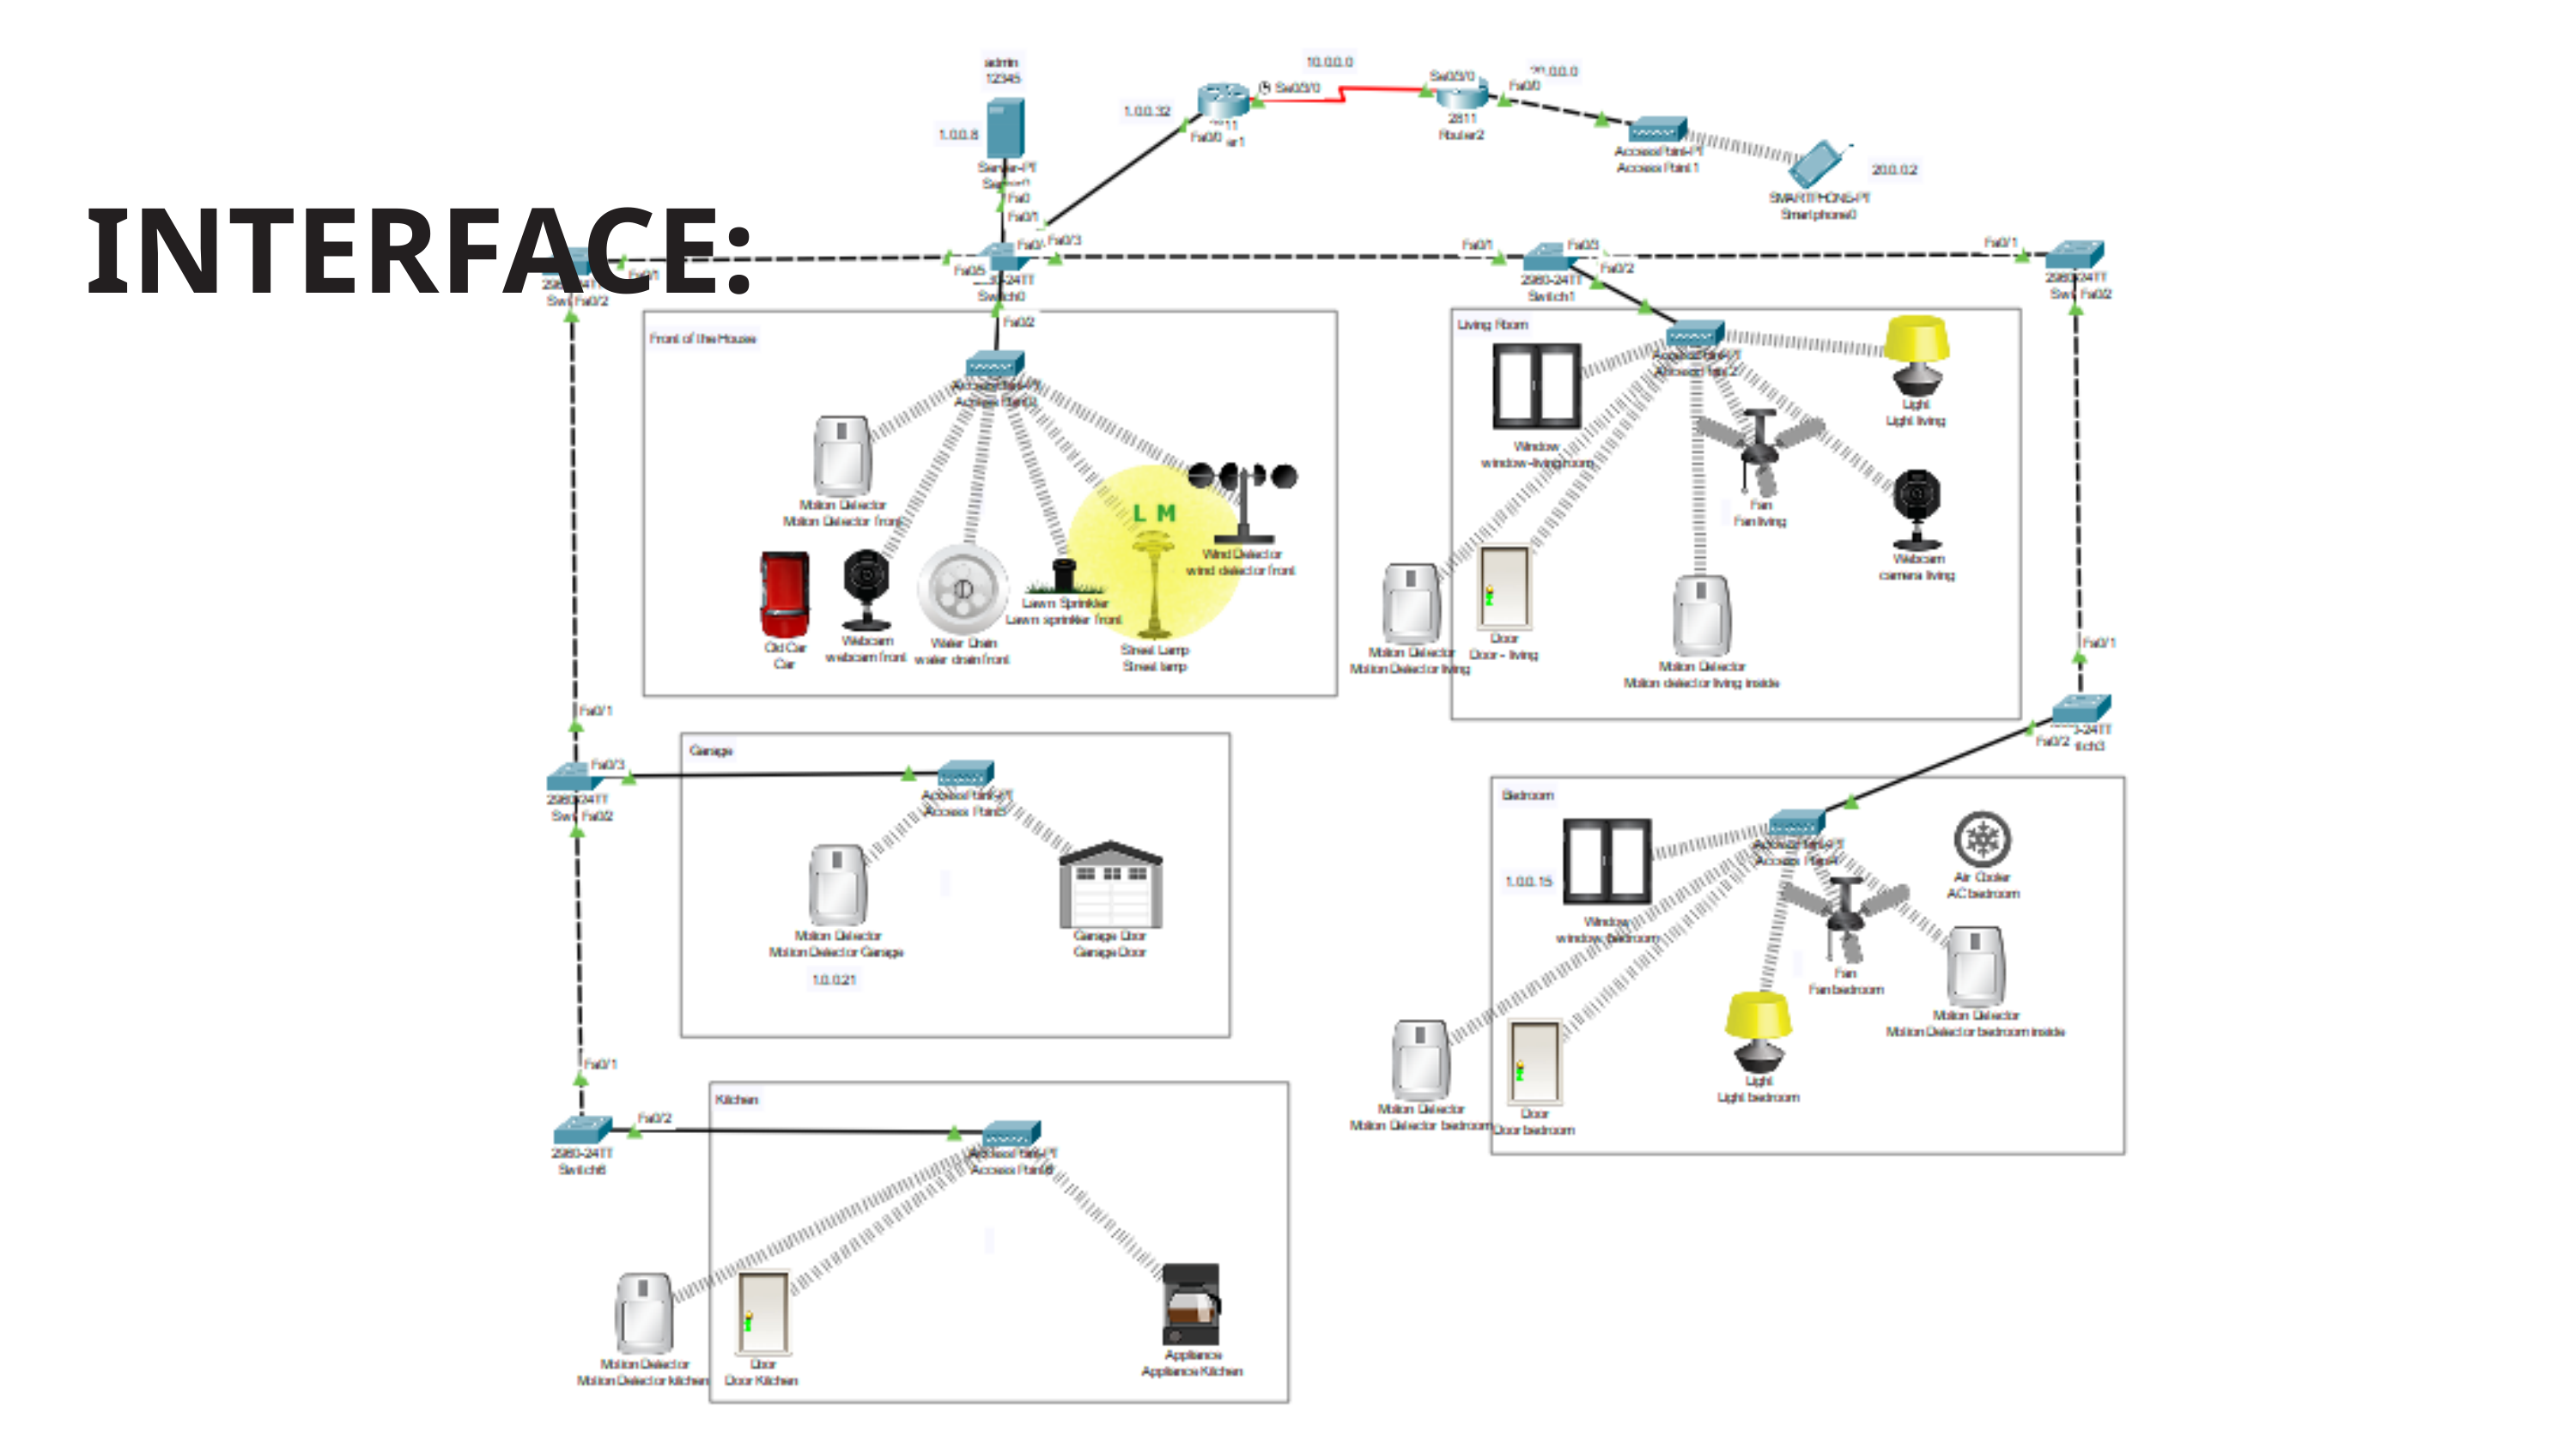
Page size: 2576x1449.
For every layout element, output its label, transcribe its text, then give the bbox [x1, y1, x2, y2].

picture [502, 32, 2152, 1416]
text_box INTERFACE: [85, 37, 498, 317]
